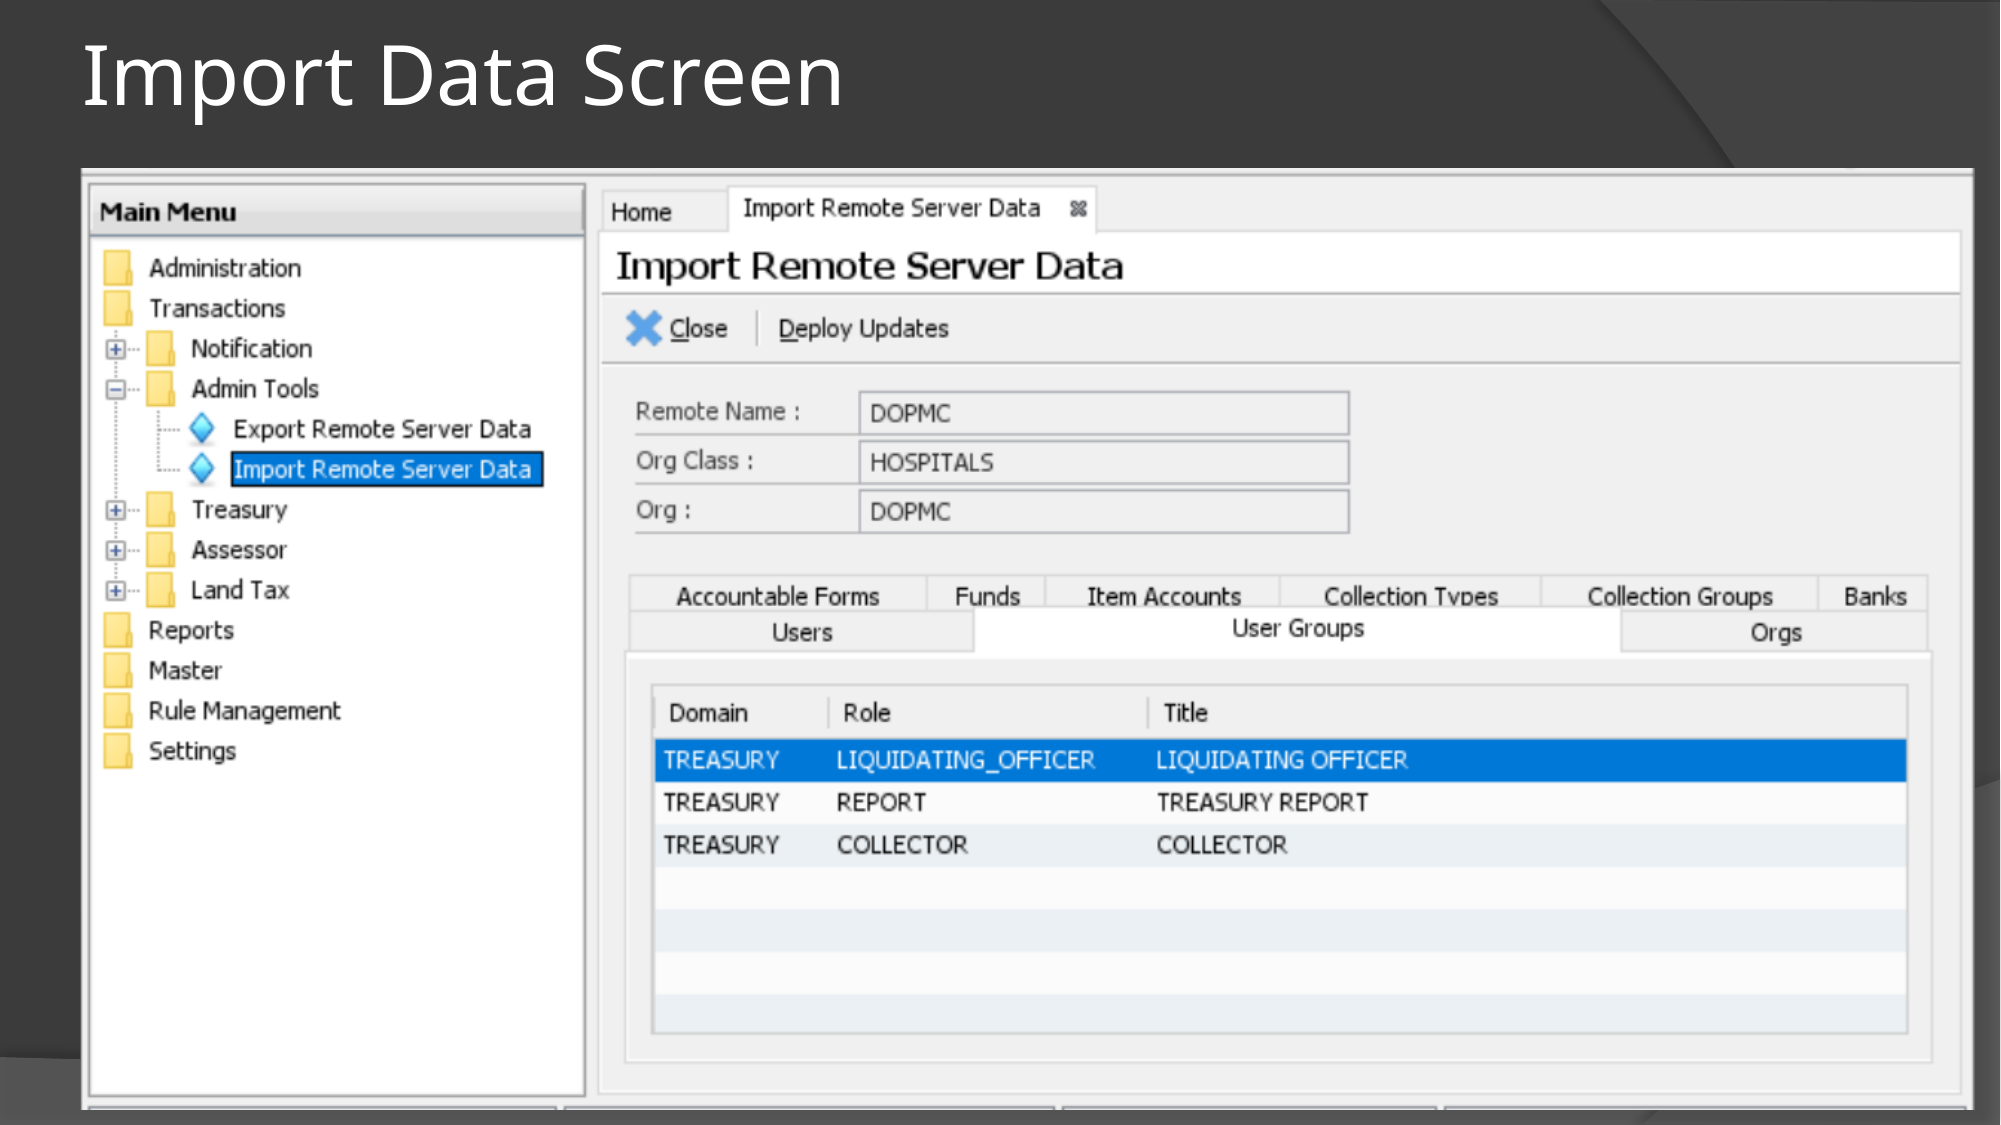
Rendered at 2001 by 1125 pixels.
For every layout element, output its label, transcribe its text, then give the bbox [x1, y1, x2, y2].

picture [80, 168, 1976, 1110]
title Import Data Screen [75, 7, 1938, 138]
